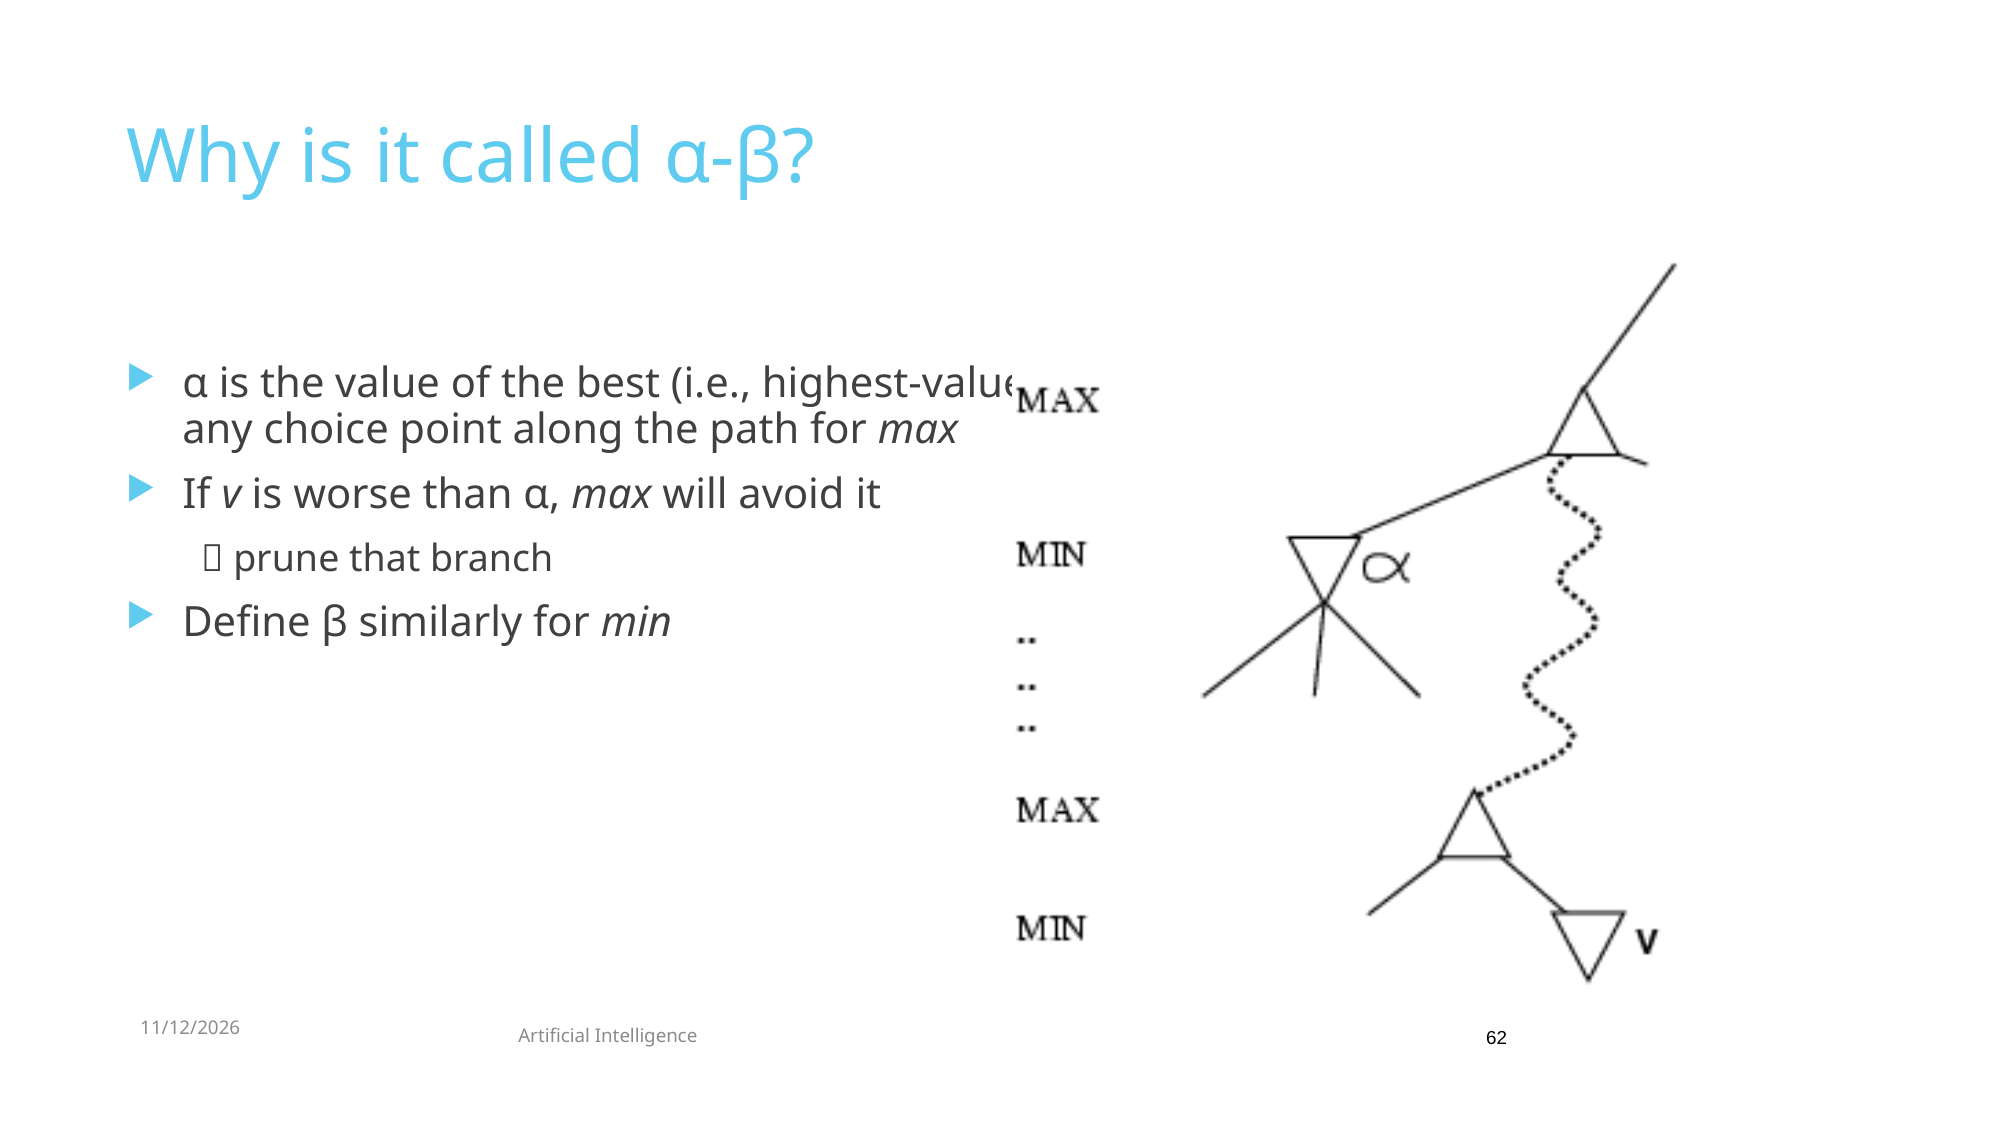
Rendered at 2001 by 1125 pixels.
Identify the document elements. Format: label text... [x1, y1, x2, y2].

slide_number 62 [1409, 1006, 1522, 1067]
footer Artificial Intelligence [503, 1006, 938, 1067]
picture [1011, 261, 1681, 988]
list α is the value of the best (i.e., highest-value) choice found so far at any choice point along the path for max If v is worse than α, max will avoid it  prune that branch Define β similarly for min [111, 354, 1008, 992]
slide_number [105, 998, 256, 1059]
title Why is it called α-β? [111, 99, 1522, 317]
